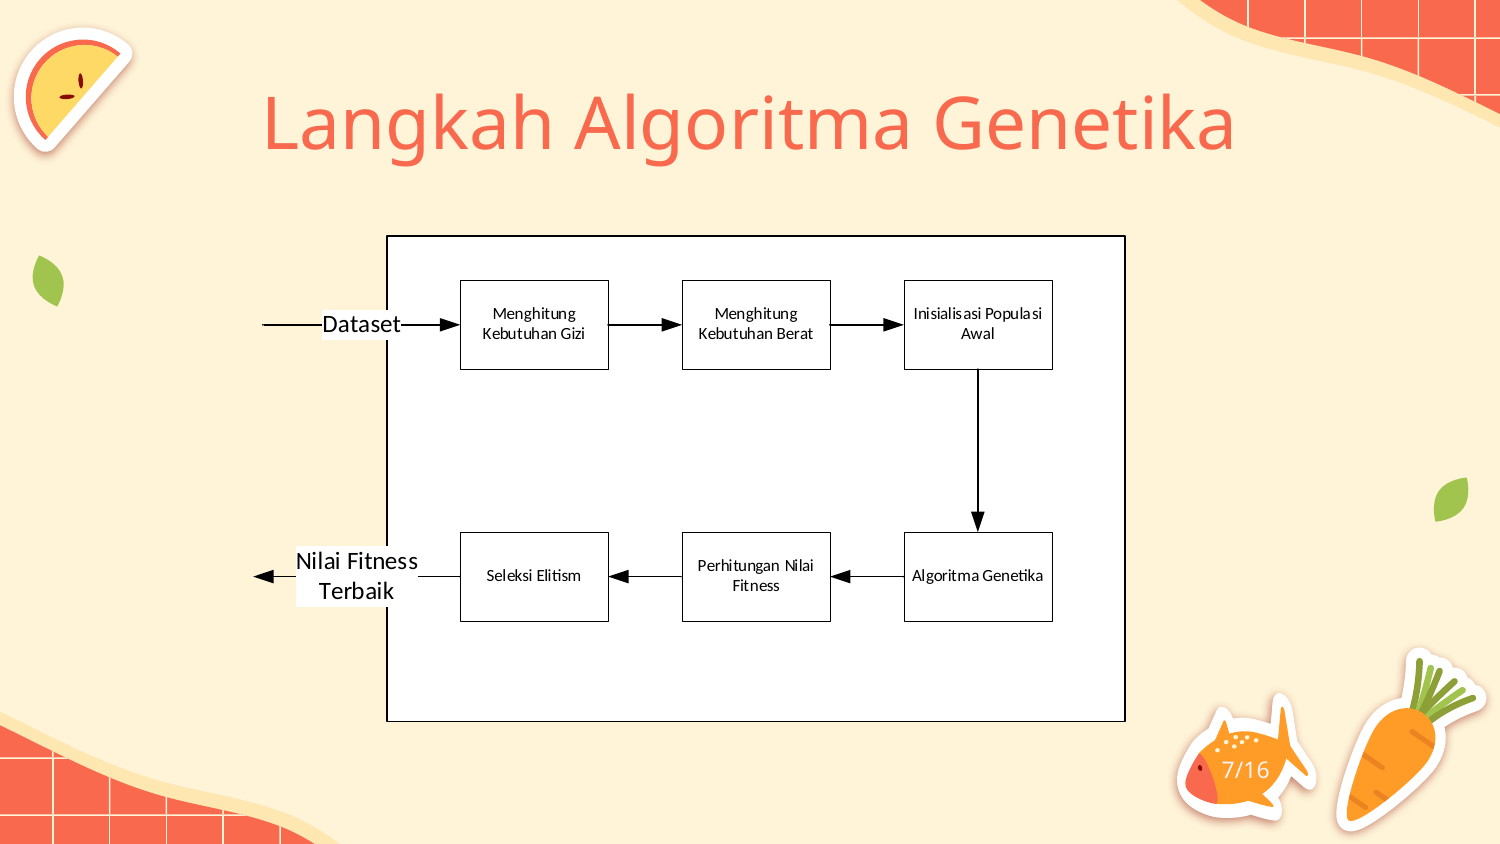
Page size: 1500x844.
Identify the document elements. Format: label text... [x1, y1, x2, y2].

title Langkah Algoritma Genetika [118, 72, 1382, 167]
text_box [1173, 702, 1312, 828]
picture [249, 231, 1127, 723]
